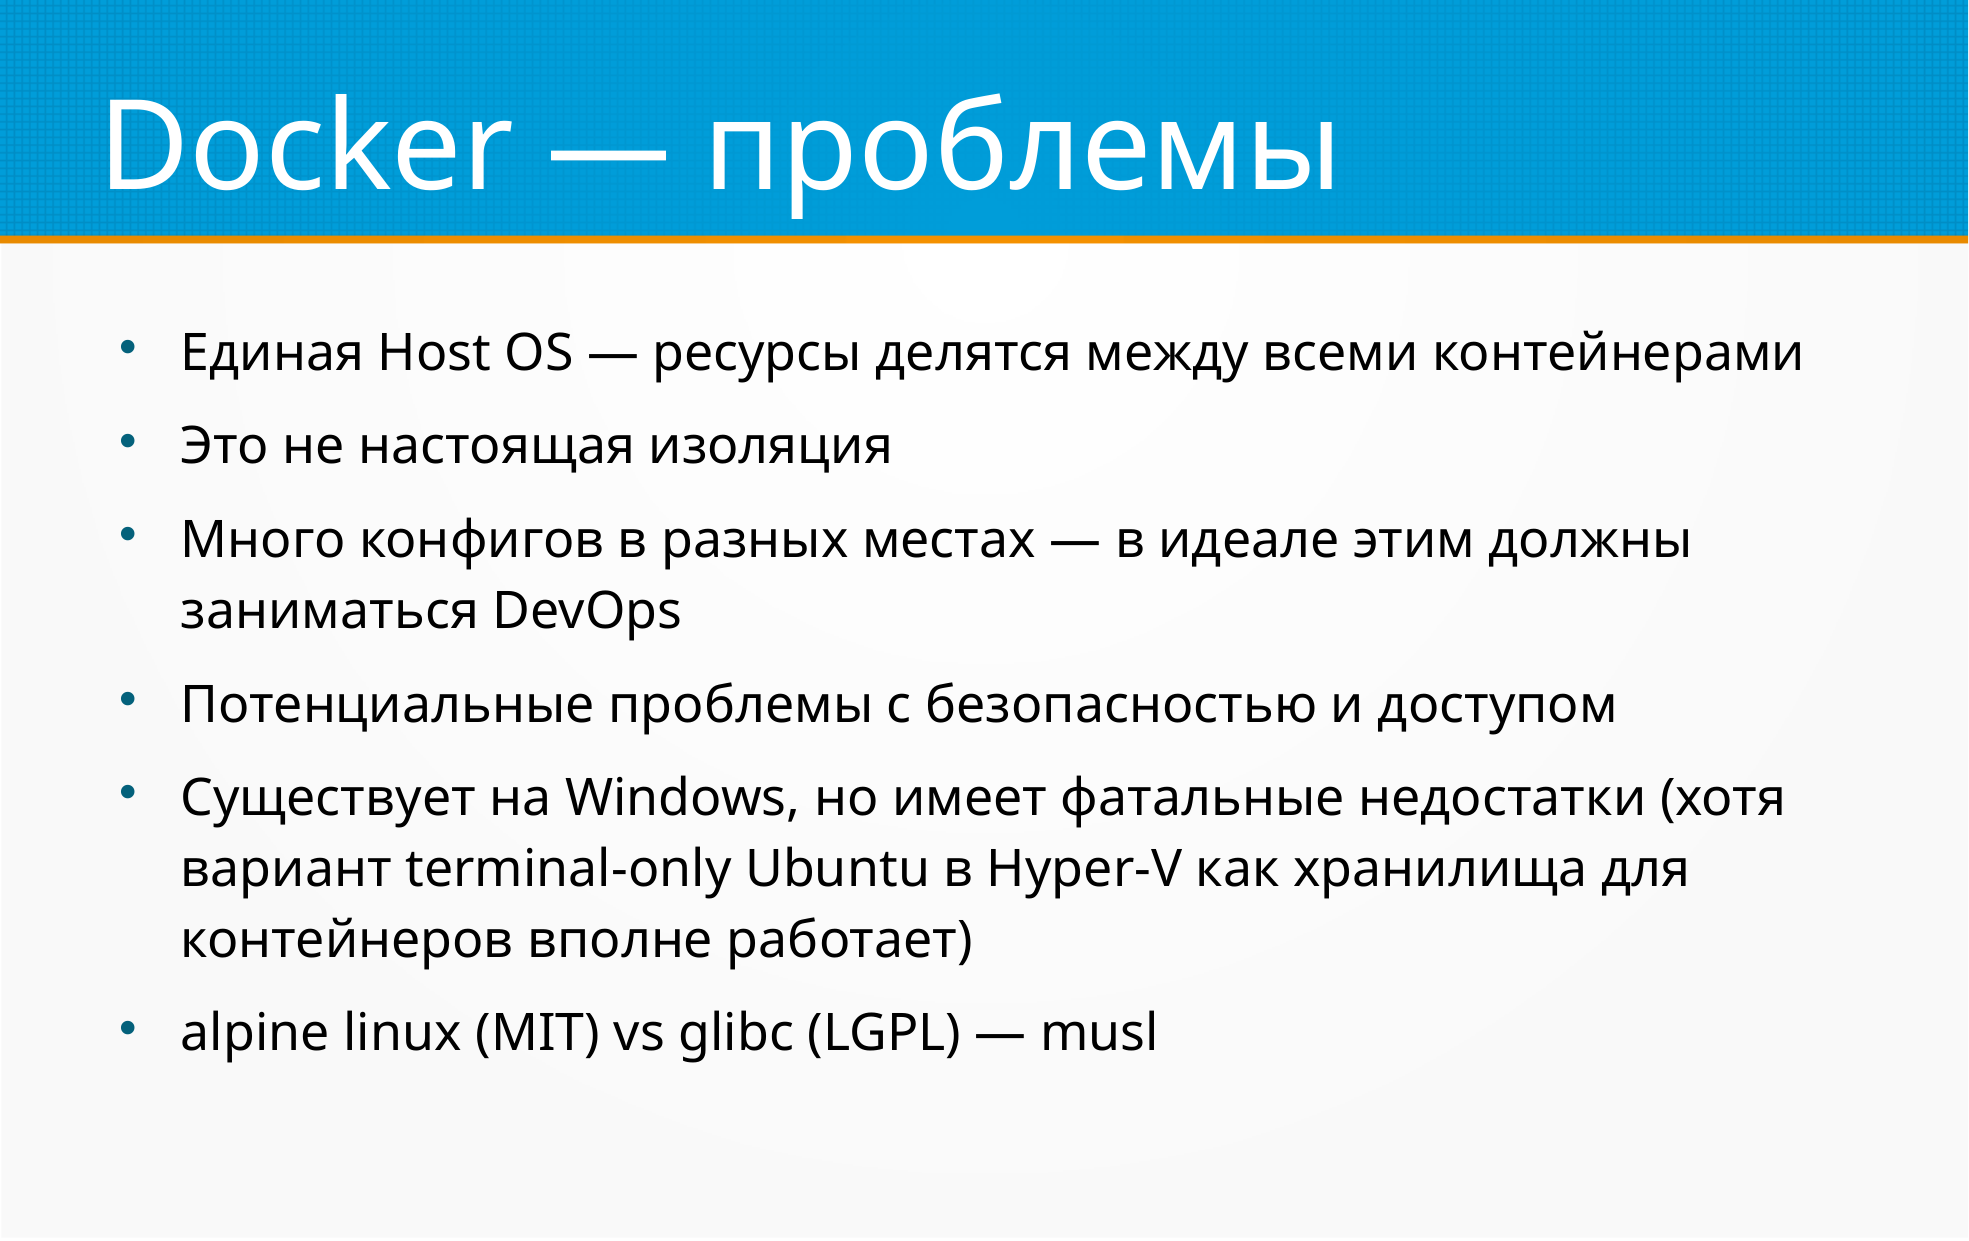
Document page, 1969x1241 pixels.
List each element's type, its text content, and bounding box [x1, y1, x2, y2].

picture [0, 236, 1969, 1241]
text_box Docker — проблемы [98, 19, 1870, 227]
text_box Единая Host OS — ресурсы делятся между всеми контейнерами Это не настоящая изоляция Много конфигов в разных местах — в идеале этим должны заниматься DevOps Потенциальные проблемы с безопасностью и доступом Существует на Windows, но имеет фатальные недостатки (хотя вариант terminal-only Ubuntu в Hyper-V как хранилища для контейнеров вполне работает) alpine linux (MIT) vs glibc (LGPL) — musl [98, 314, 1860, 1080]
